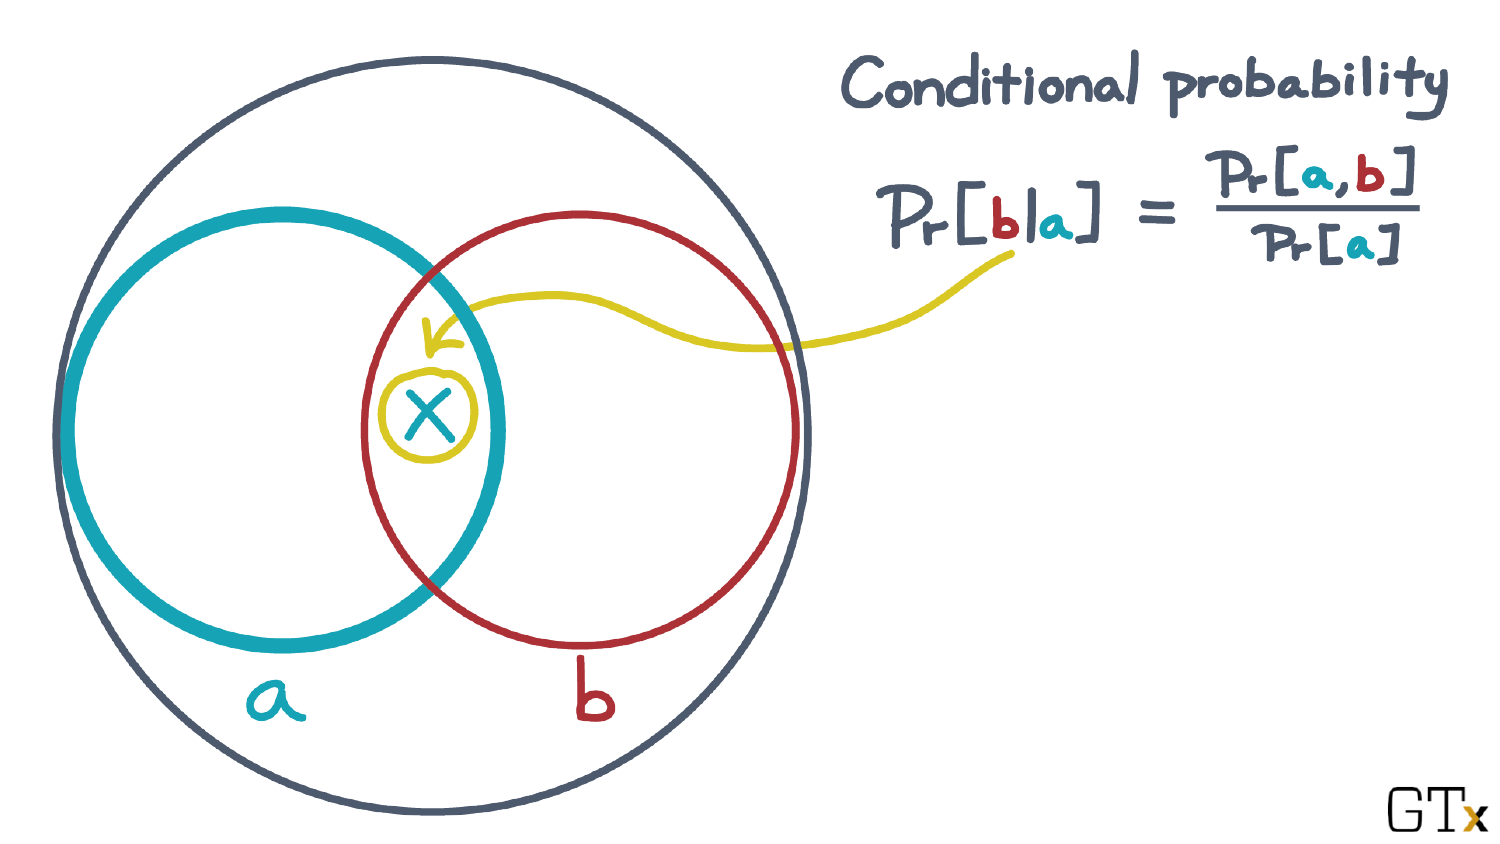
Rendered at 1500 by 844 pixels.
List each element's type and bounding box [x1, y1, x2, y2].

picture [52, 49, 1489, 832]
